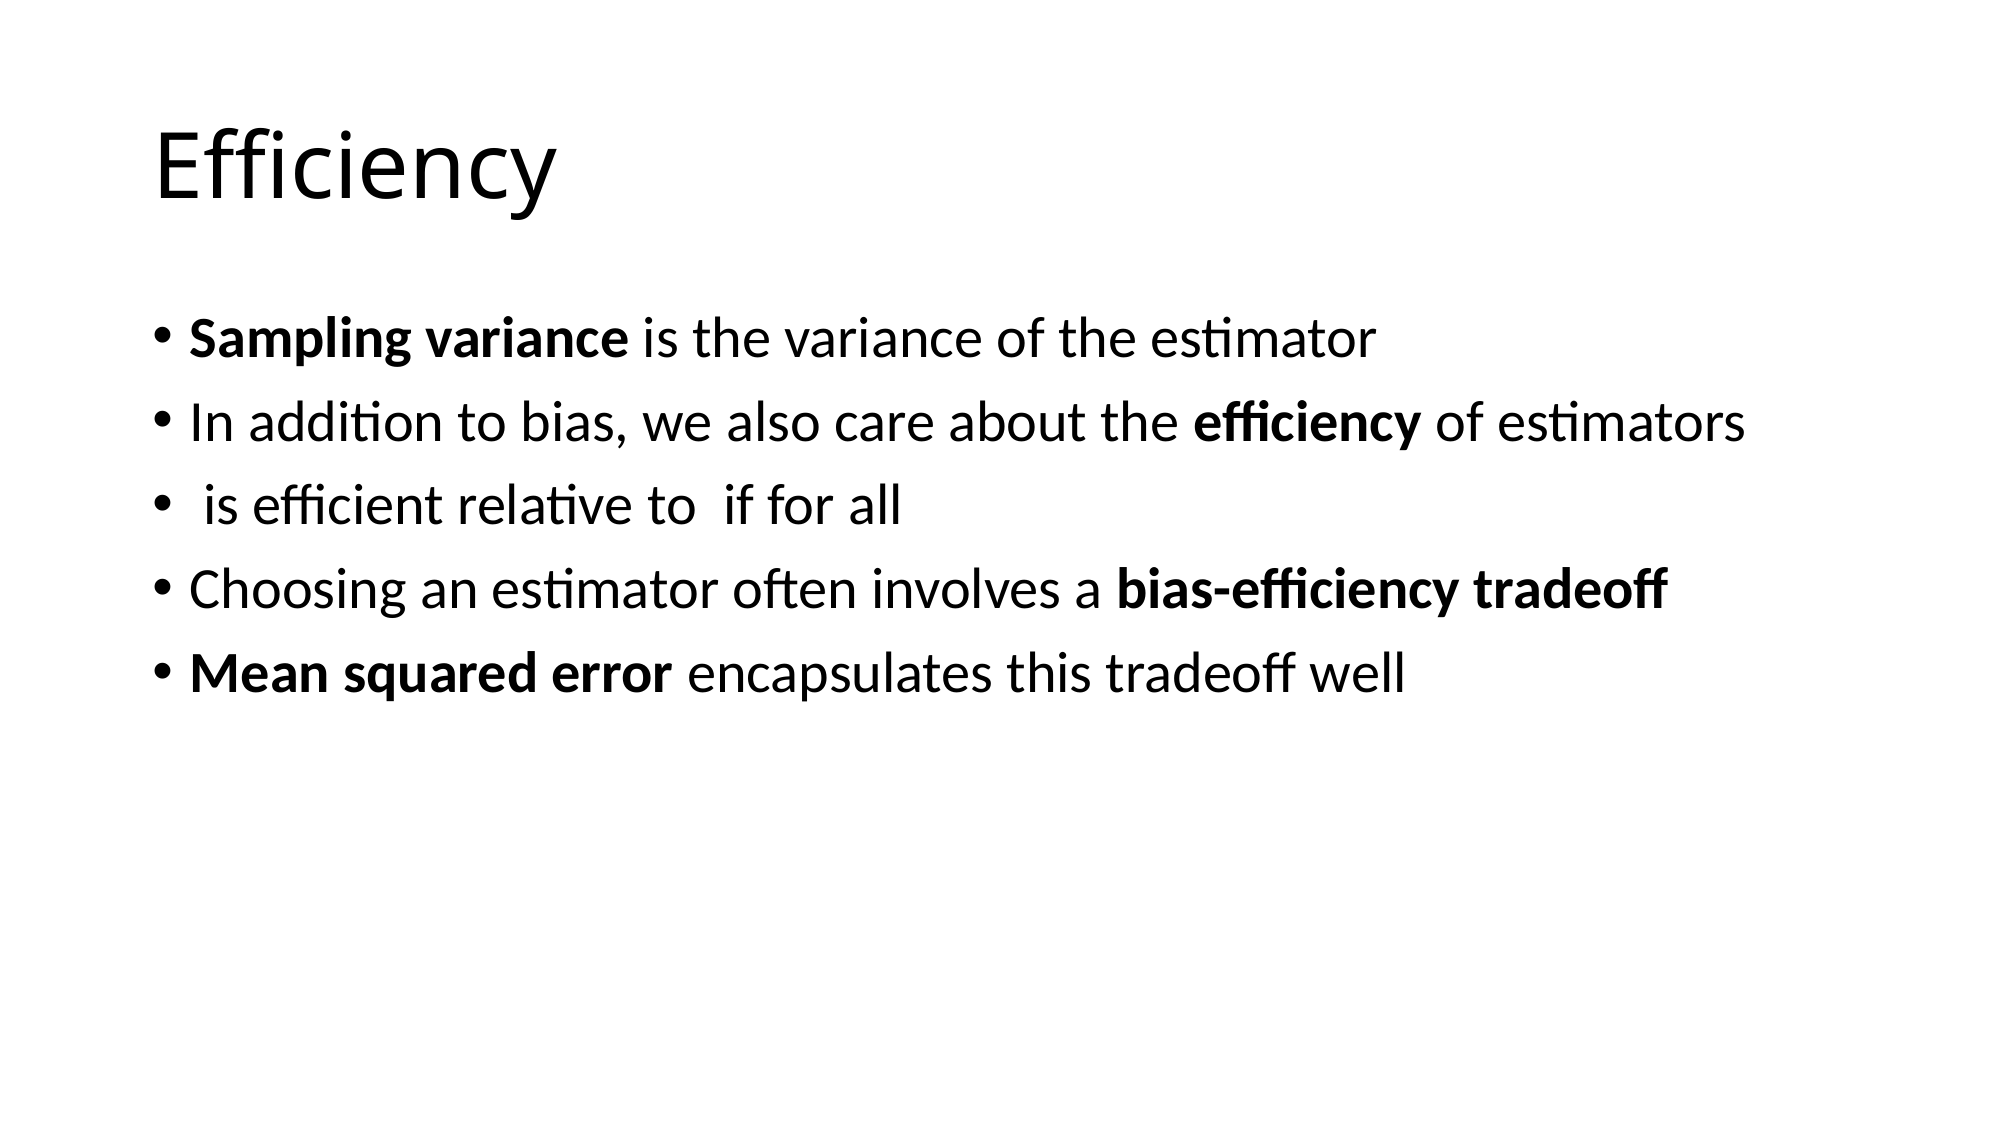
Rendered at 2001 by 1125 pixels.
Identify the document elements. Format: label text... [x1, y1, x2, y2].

title Efficiency [137, 59, 1863, 278]
